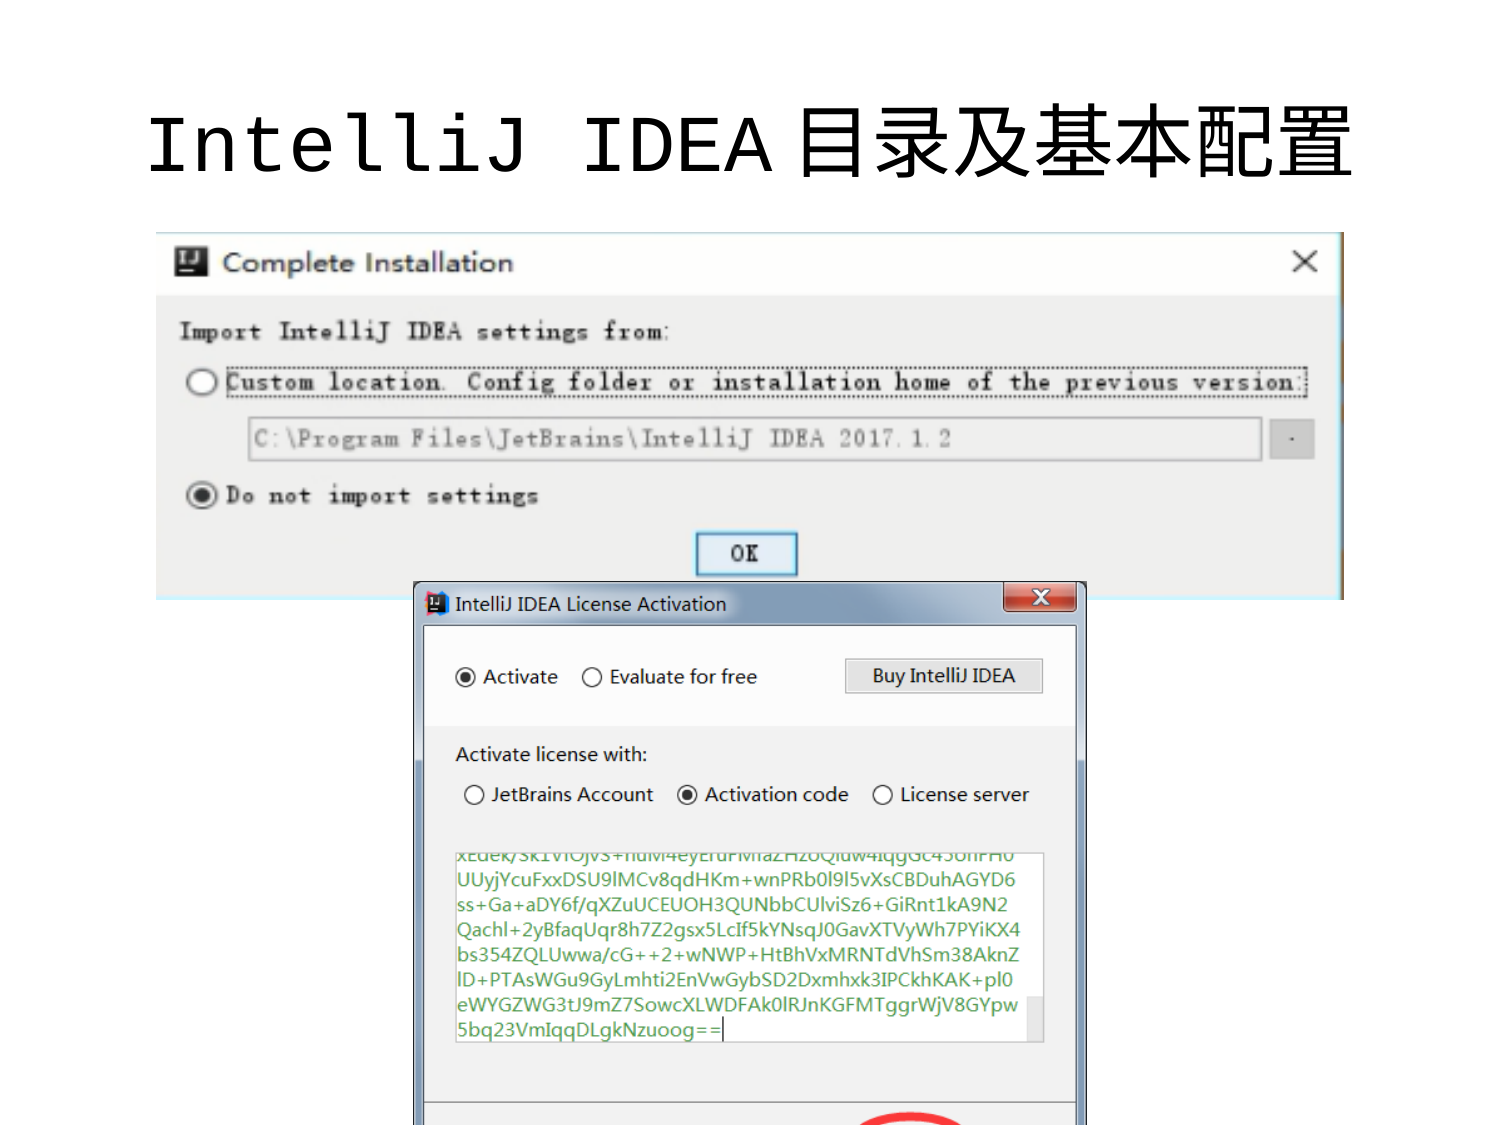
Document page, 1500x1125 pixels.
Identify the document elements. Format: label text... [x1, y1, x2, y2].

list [156, 232, 1344, 600]
title IntelliJ IDEA目录及基本配置 [75, 45, 1425, 233]
picture [413, 581, 1087, 1125]
